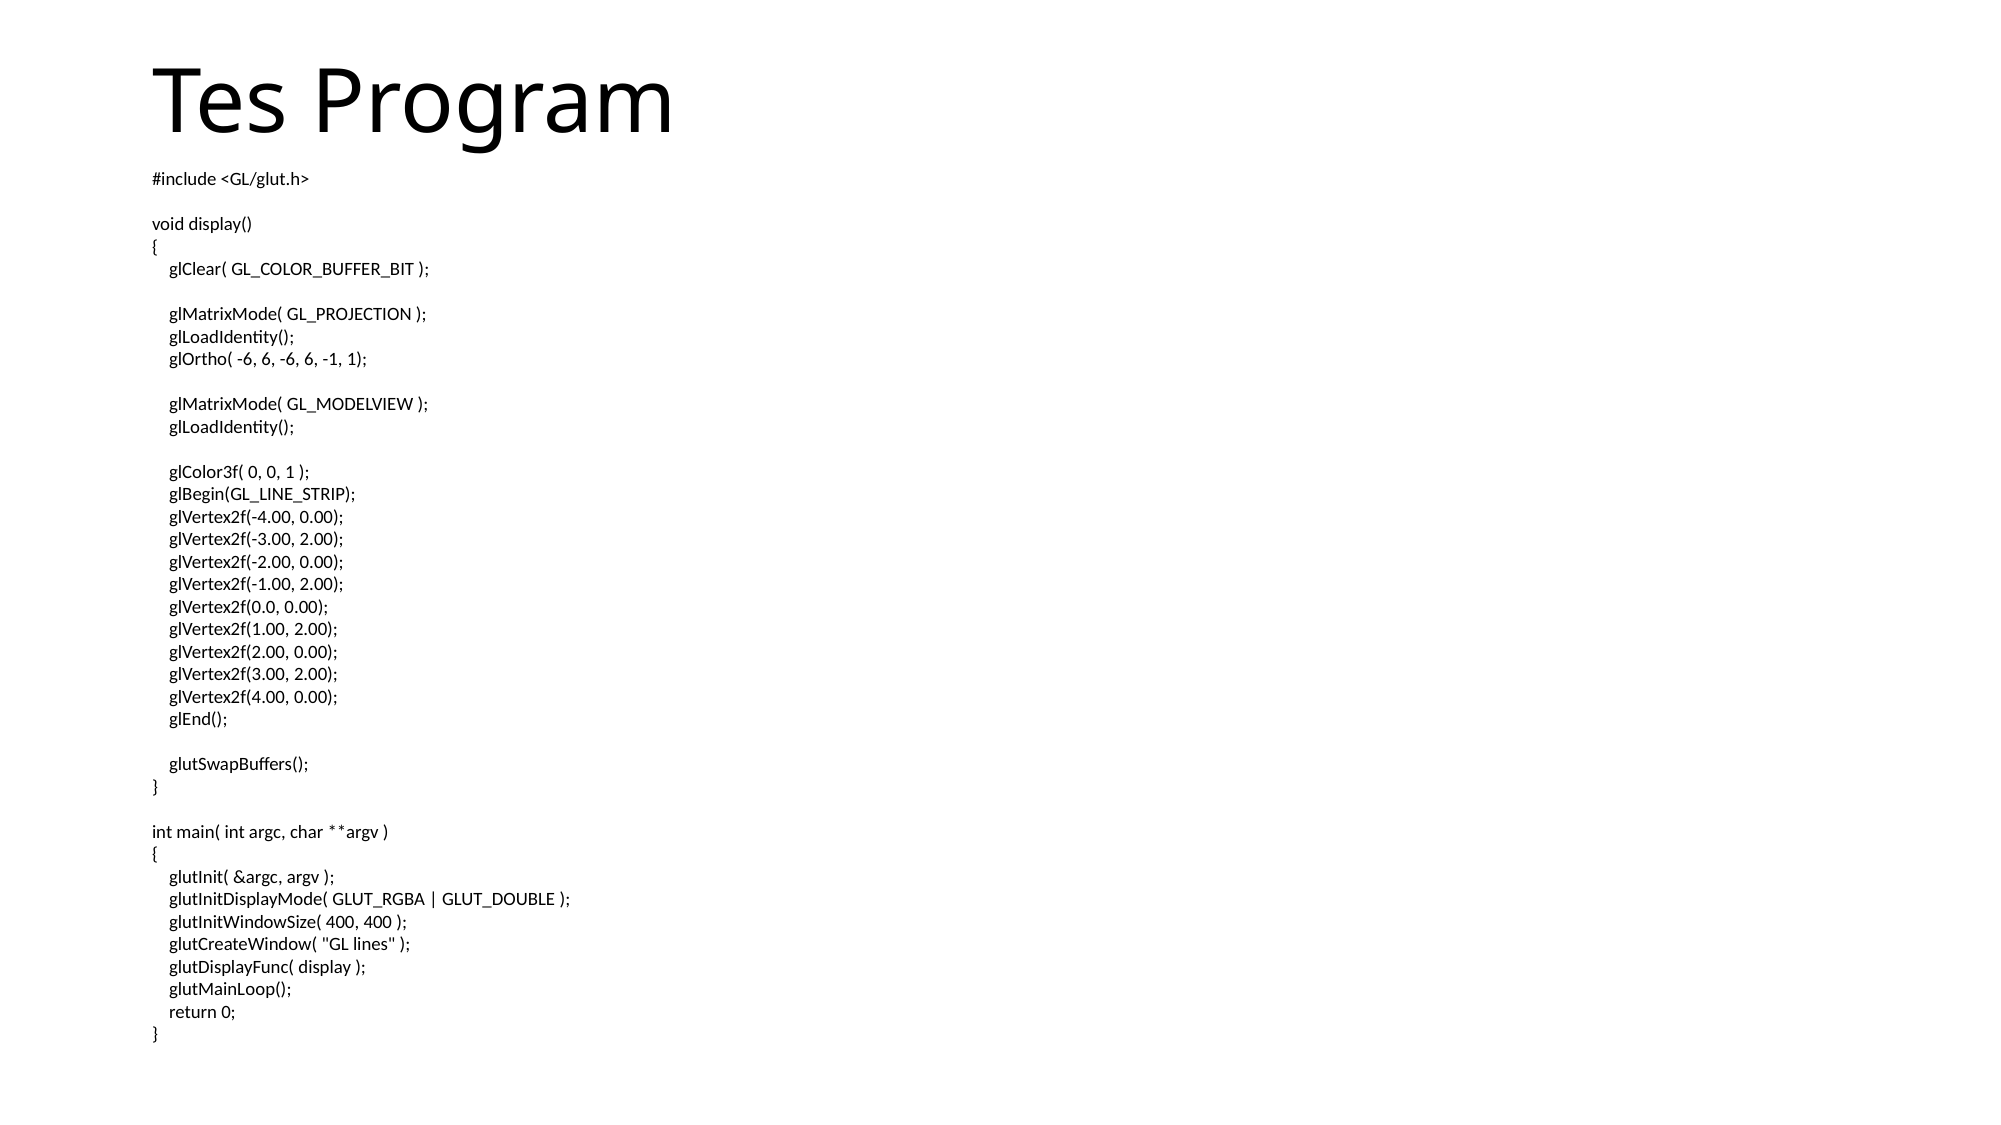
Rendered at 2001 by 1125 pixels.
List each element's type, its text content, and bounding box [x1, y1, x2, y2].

title Tes Program [137, 48, 1863, 160]
text_box #include <GL/glut.h> void display() { glClear( GL_COLOR_BUFFER_BIT ); glMatrixMode( GL_PROJECTION ); glLoadIdentity(); glOrtho( -6, 6, -6, 6, -1, 1); glMatrixMode( GL_MODELVIEW ); glLoadIdentity(); glColor3f( 0, 0, 1 ); glBegin(GL_LINE_STRIP); glVertex2f(-4.00, 0.00); glVertex2f(-3.00, 2.00); glVertex2f(-2.00, 0.00); glVertex2f(-1.00, 2.00); glVertex2f(0.0, 0.00); glVertex2f(1.00, 2.00); glVertex2f(2.00, 0.00); glVertex2f(3.00, 2.00); glVertex2f(4.00, 0.00); glEnd(); glutSwapBuffers(); } int main( int argc, char **argv ) { glutInit( &argc, argv ); glutInitDisplayMode( GLUT_RGBA | GLUT_DOUBLE ); glutInitWindowSize( 400, 400 ); glutCreateWindow( "GL lines" ); glutDisplayFunc( display ); glutMainLoop(); return 0; } [137, 159, 1442, 1052]
